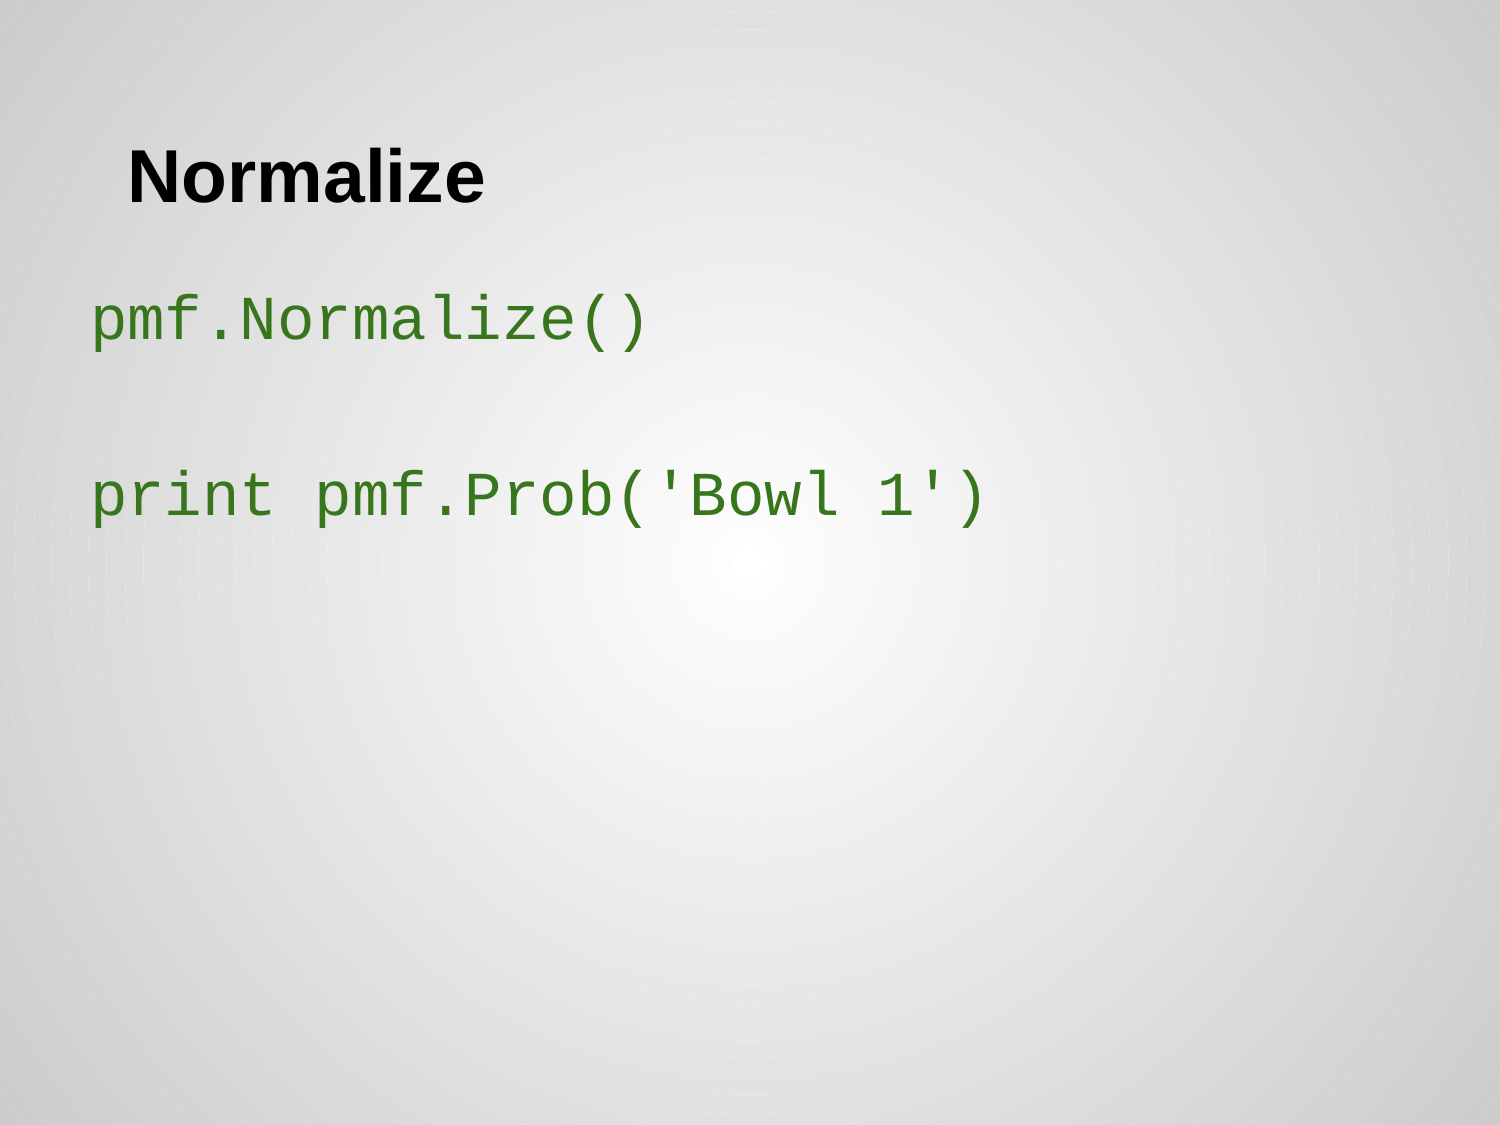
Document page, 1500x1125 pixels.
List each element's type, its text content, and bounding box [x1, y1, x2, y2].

list pmf.Normalize() print pmf.Prob('Bowl 1') [75, 262, 1425, 1078]
title Normalize [75, 45, 1425, 233]
